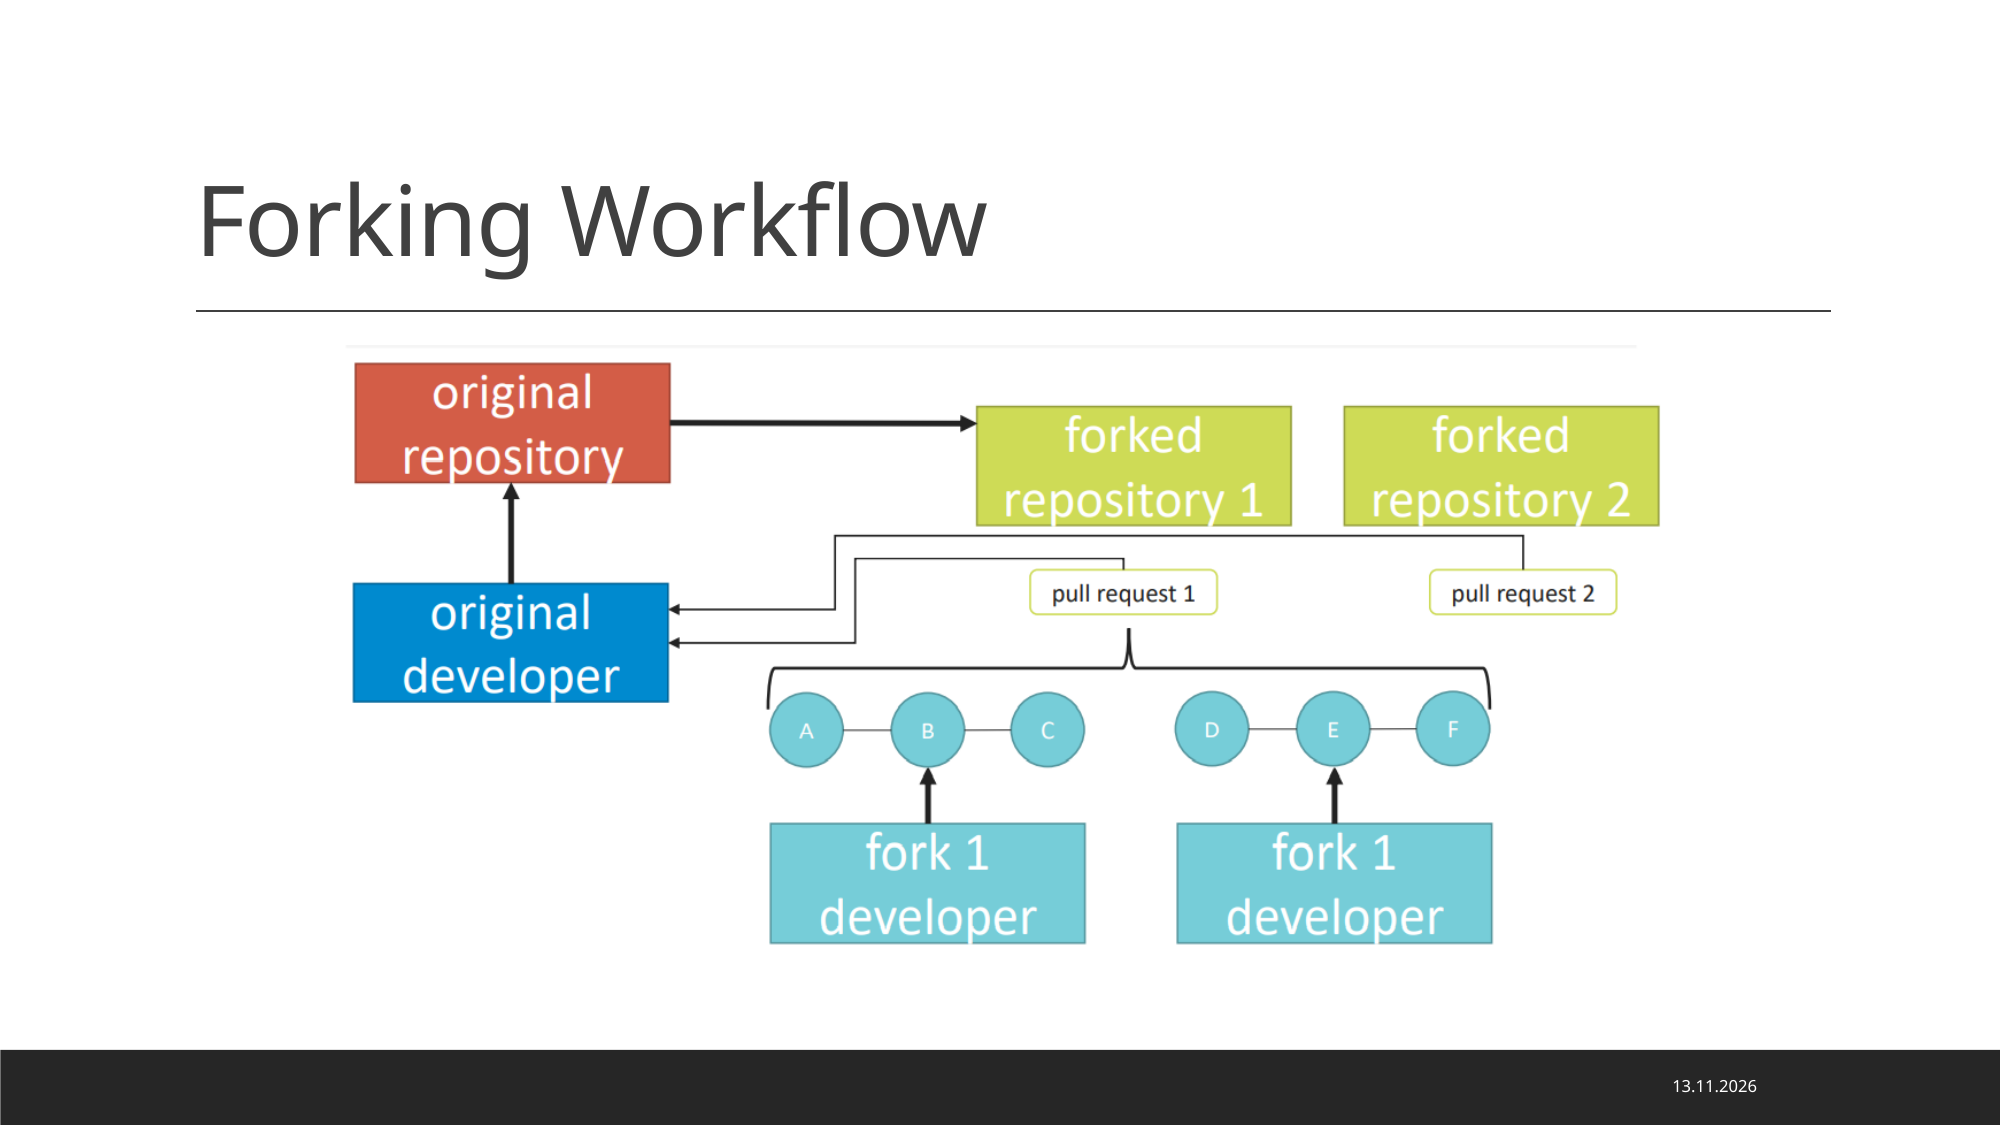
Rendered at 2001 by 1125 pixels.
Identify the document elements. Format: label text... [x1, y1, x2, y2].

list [334, 345, 1676, 964]
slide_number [1348, 1057, 1773, 1118]
title Forking Workflow [180, 47, 1830, 285]
